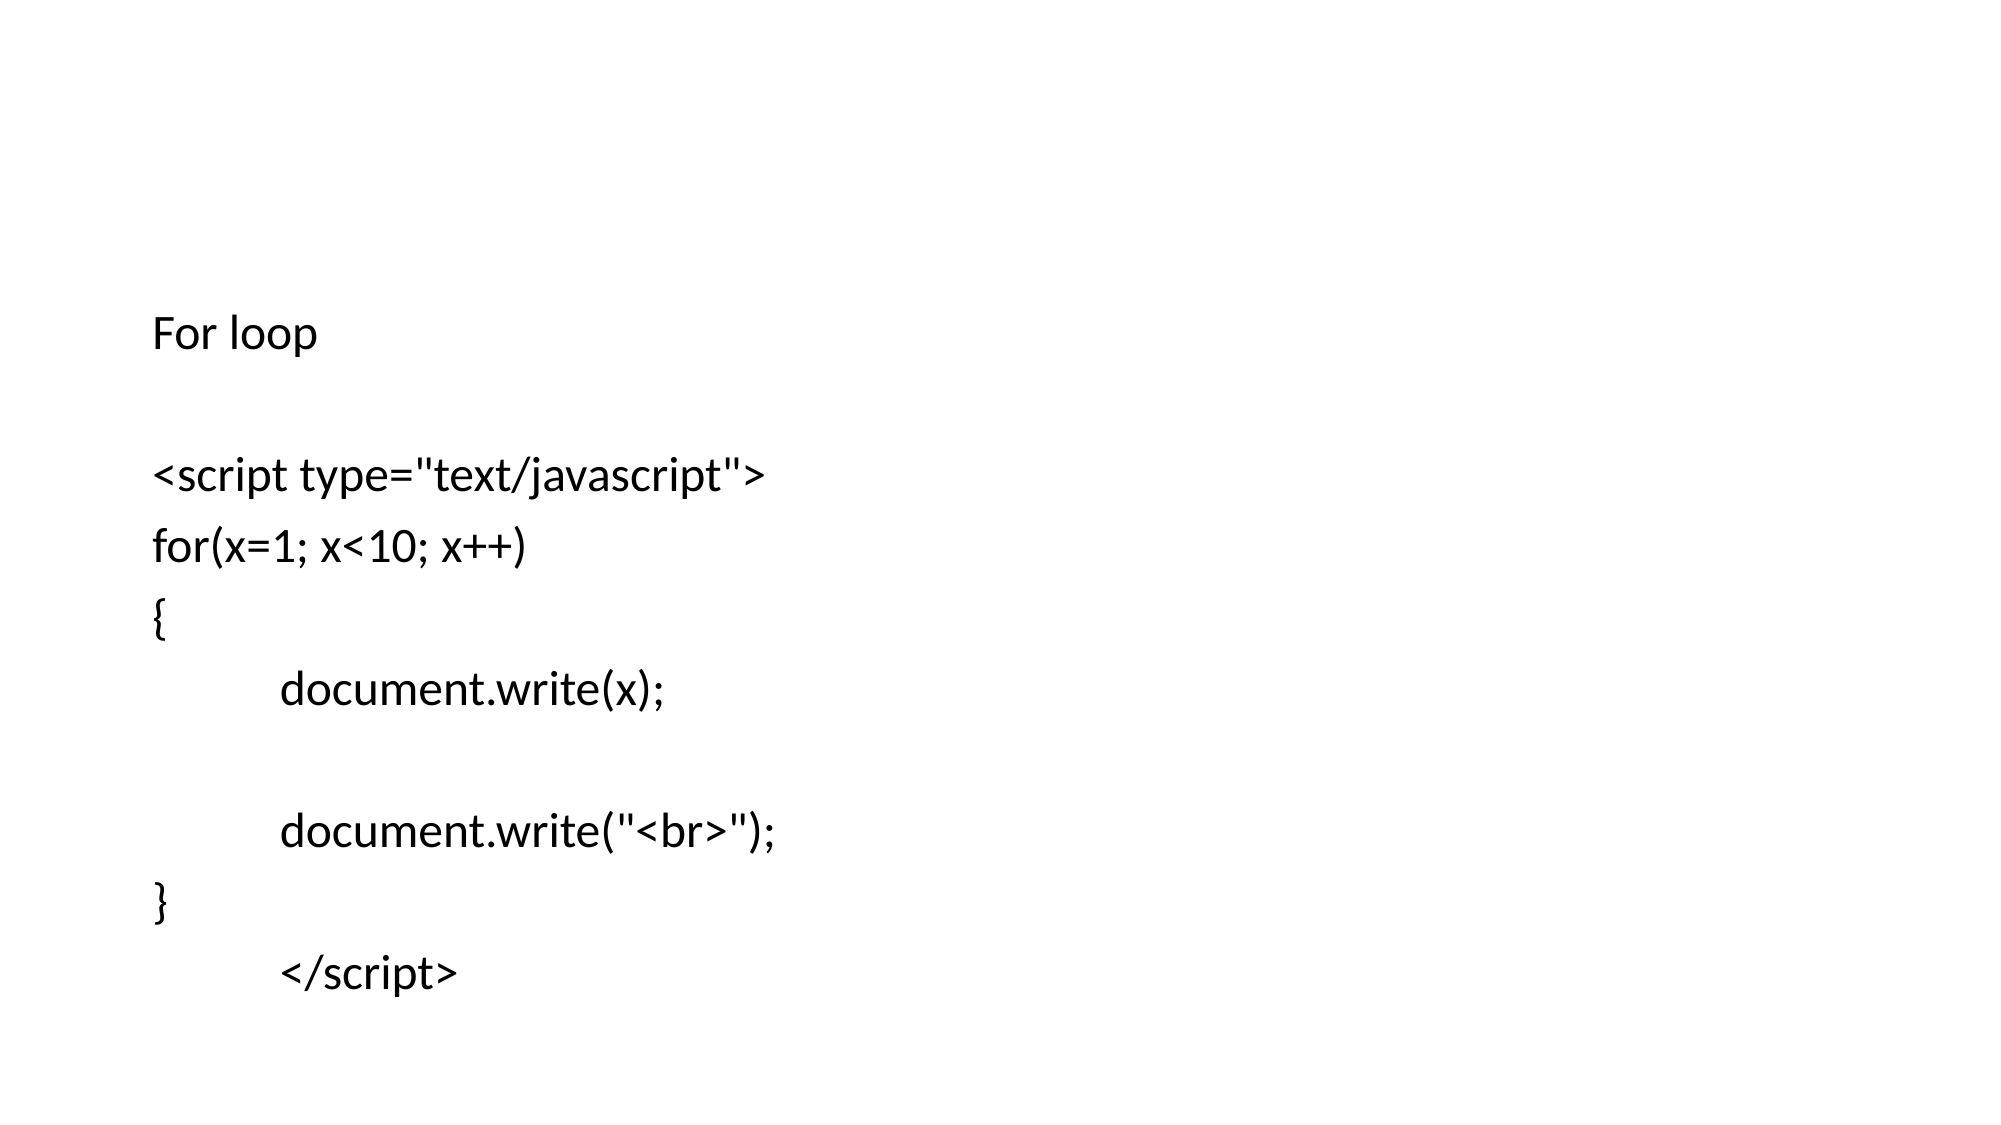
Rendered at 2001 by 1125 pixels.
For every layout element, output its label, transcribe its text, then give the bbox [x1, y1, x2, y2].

list For loop <script type="text/javascript"> for(x=1; x<10; x++) { document.write(x); document.write("<br>"); } </script> [137, 299, 1863, 1014]
